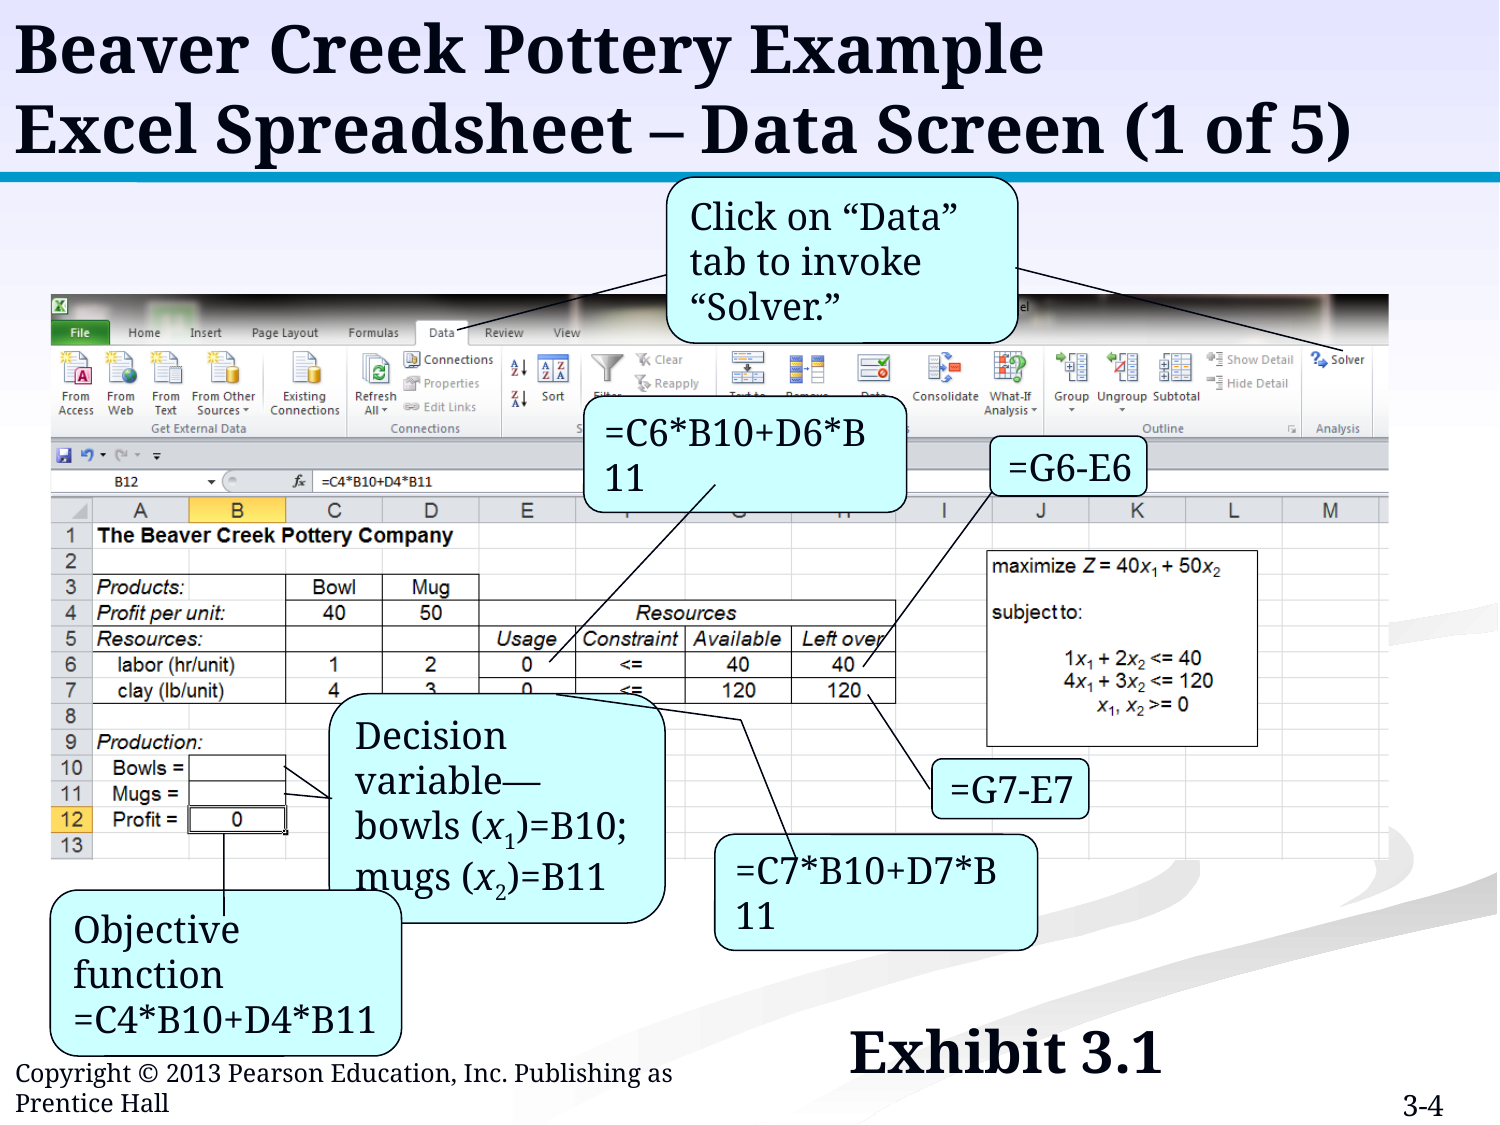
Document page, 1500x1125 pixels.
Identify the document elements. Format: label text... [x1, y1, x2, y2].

text_box Objective function =C4*B10+D4*B11 [50, 890, 402, 1057]
picture [50, 294, 1390, 860]
text_box Exhibit 3.1 [822, 1008, 1192, 1093]
footer Copyright © 2013 Pearson Education, Inc. Publishing as Prentice Hall [0, 1046, 751, 1125]
text_box Click on “Data” tab to invoke “Solver.” [666, 177, 1018, 293]
text_box =C7*B10+D7*B11 [714, 867, 1038, 951]
text_box Decision variable—bowls (x1)=B10; mugs (x2)=B11 [329, 867, 666, 924]
text_box Beaver Creek Pottery Example Excel Spreadsheet – Data Screen (1 of 5) [0, 0, 1413, 135]
